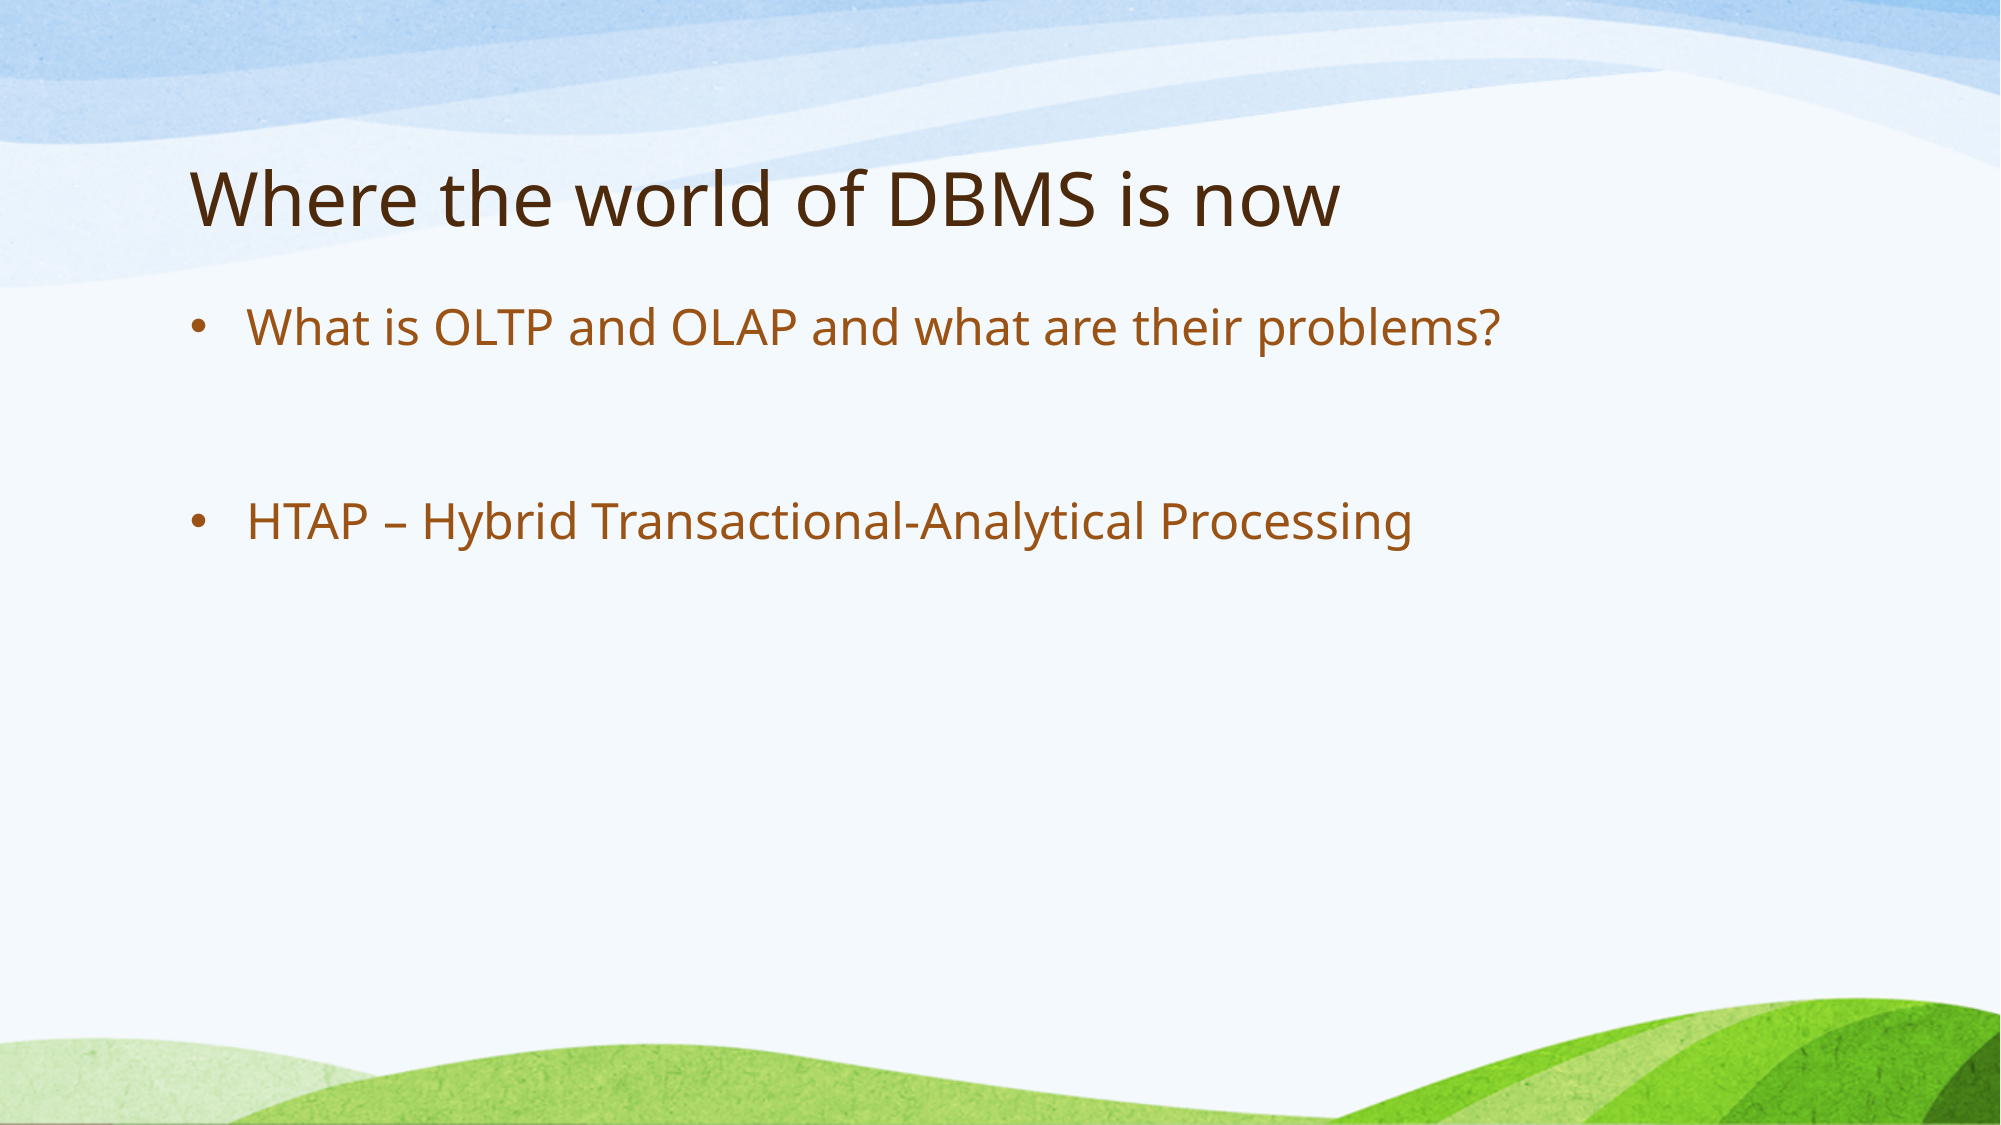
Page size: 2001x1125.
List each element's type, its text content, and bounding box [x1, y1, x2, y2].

title Where the world of DBMS is now [174, 50, 1825, 250]
list What is OLTP and OLAP and what are their problems? HTAP – Hybrid Transactional-Analytical Processing [174, 287, 1825, 982]
picture [0, 0, 2001, 1125]
